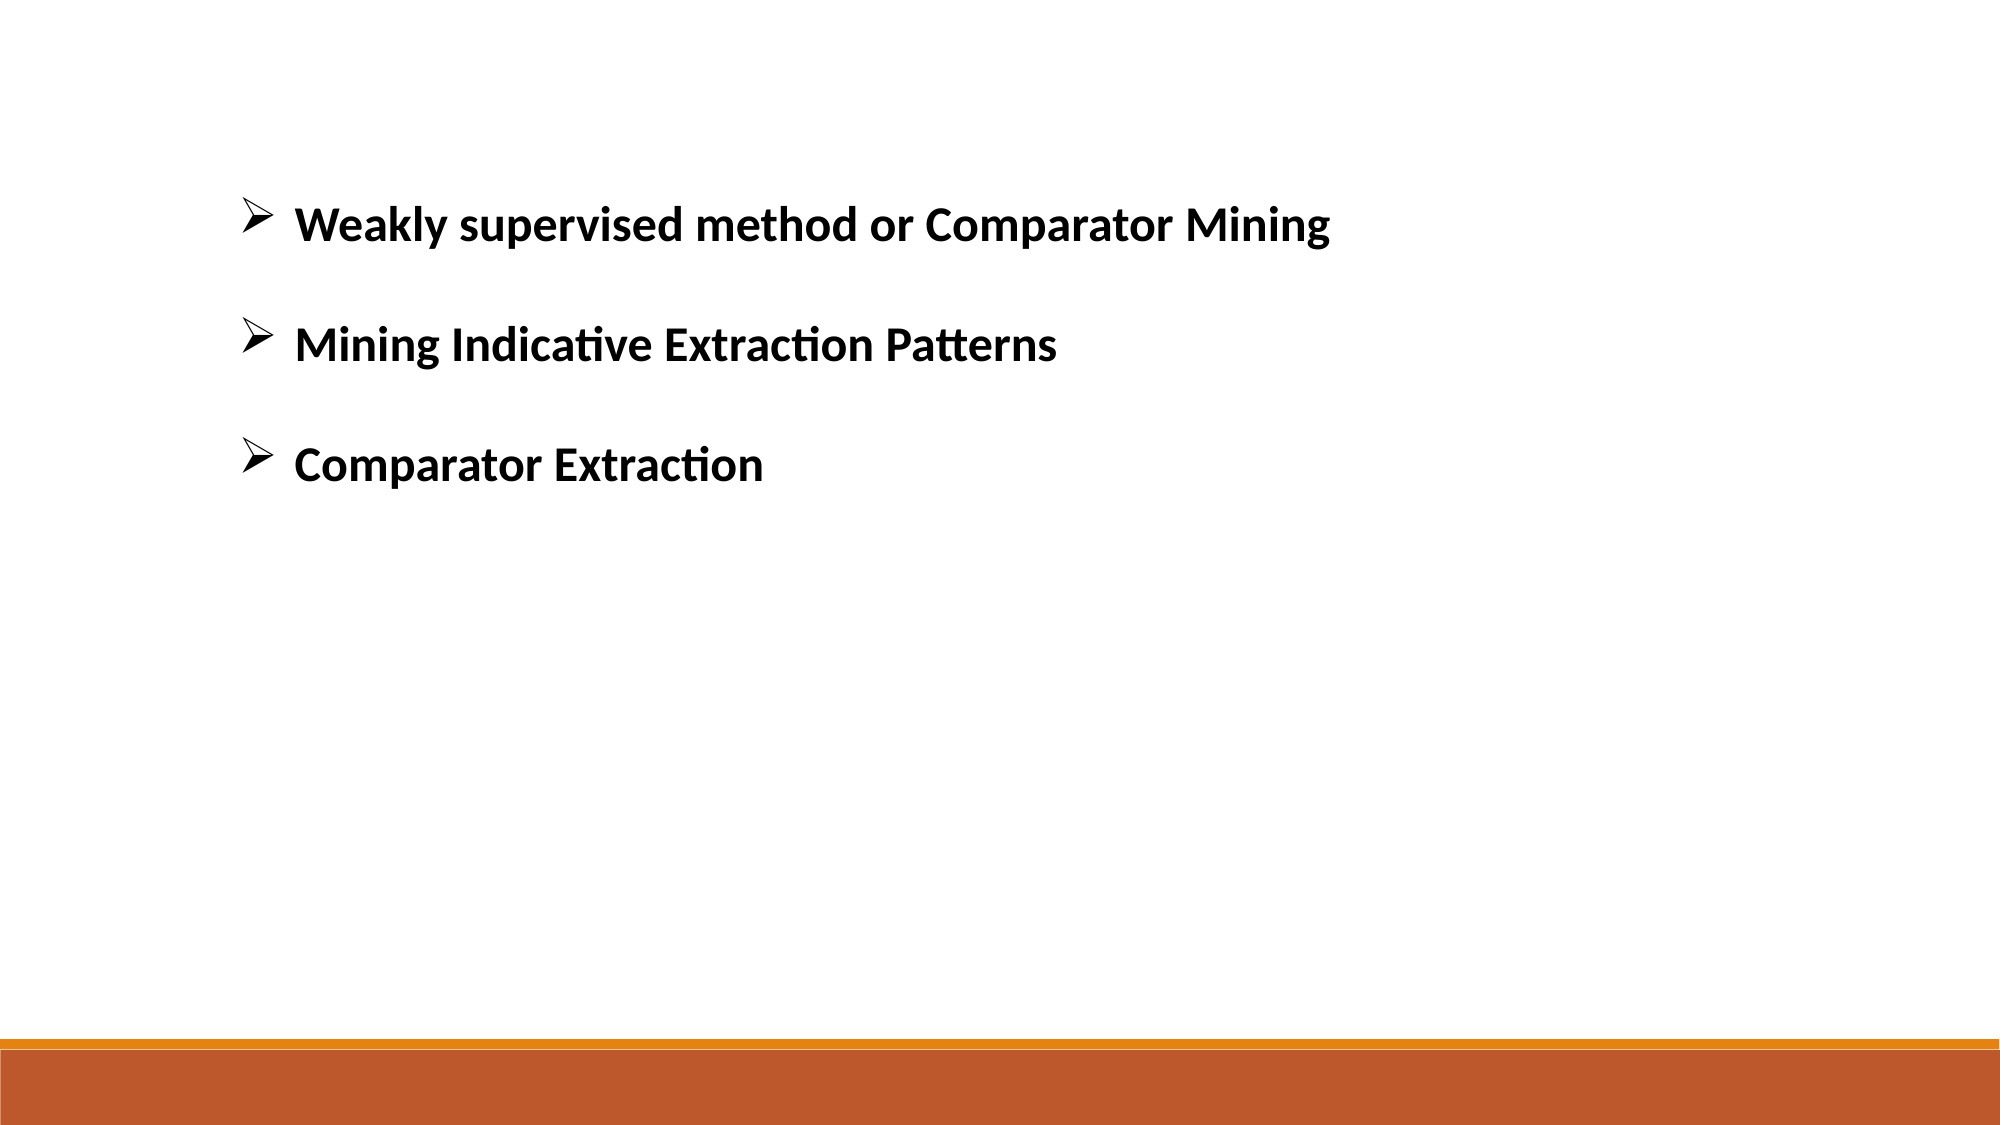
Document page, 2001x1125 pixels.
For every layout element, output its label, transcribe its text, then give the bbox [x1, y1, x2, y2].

text_box Weakly supervised method or Comparator Mining Mining Indicative Extraction Patterns Comparator Extraction [223, 184, 1403, 559]
